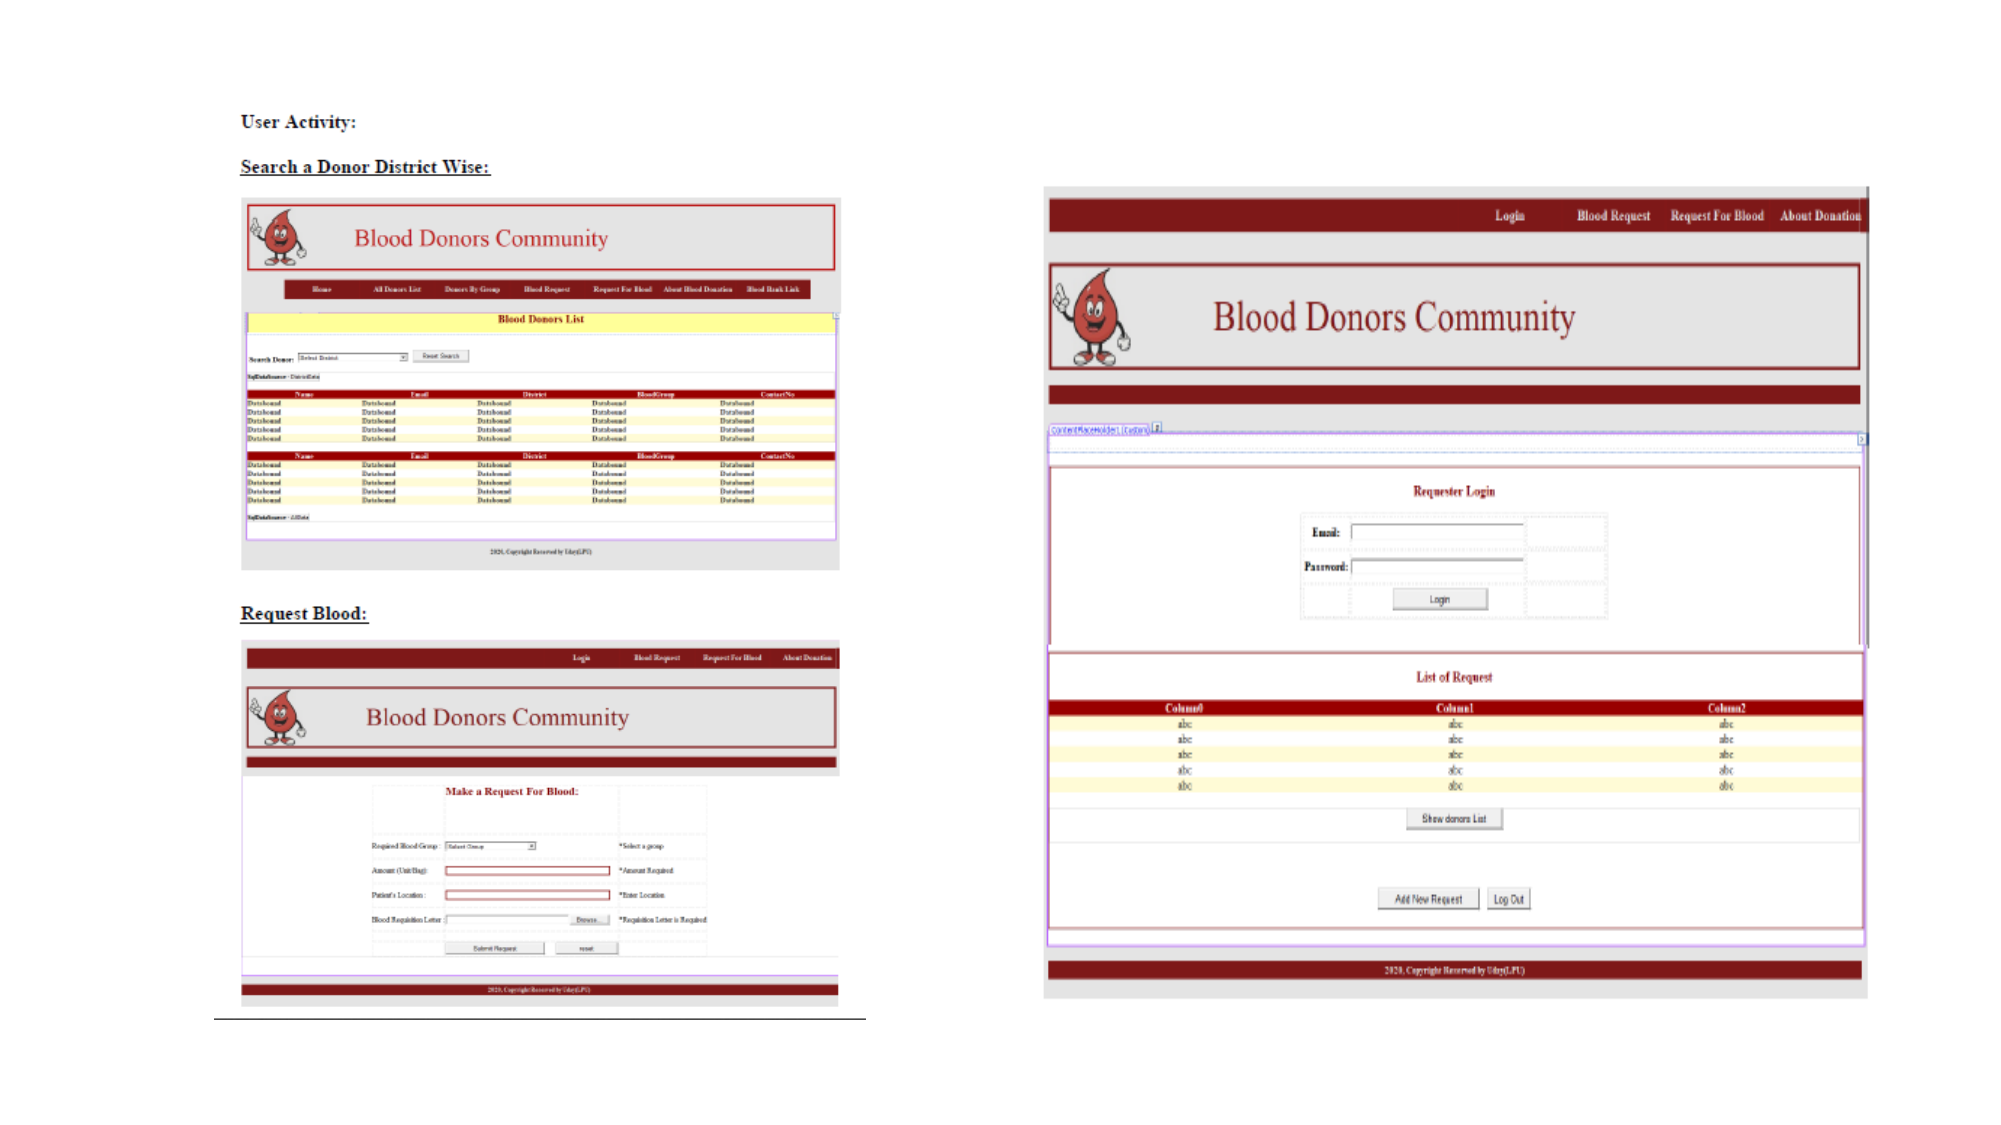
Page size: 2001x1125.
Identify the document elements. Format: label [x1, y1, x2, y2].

picture [213, 105, 866, 1020]
picture [1026, 166, 1895, 1020]
